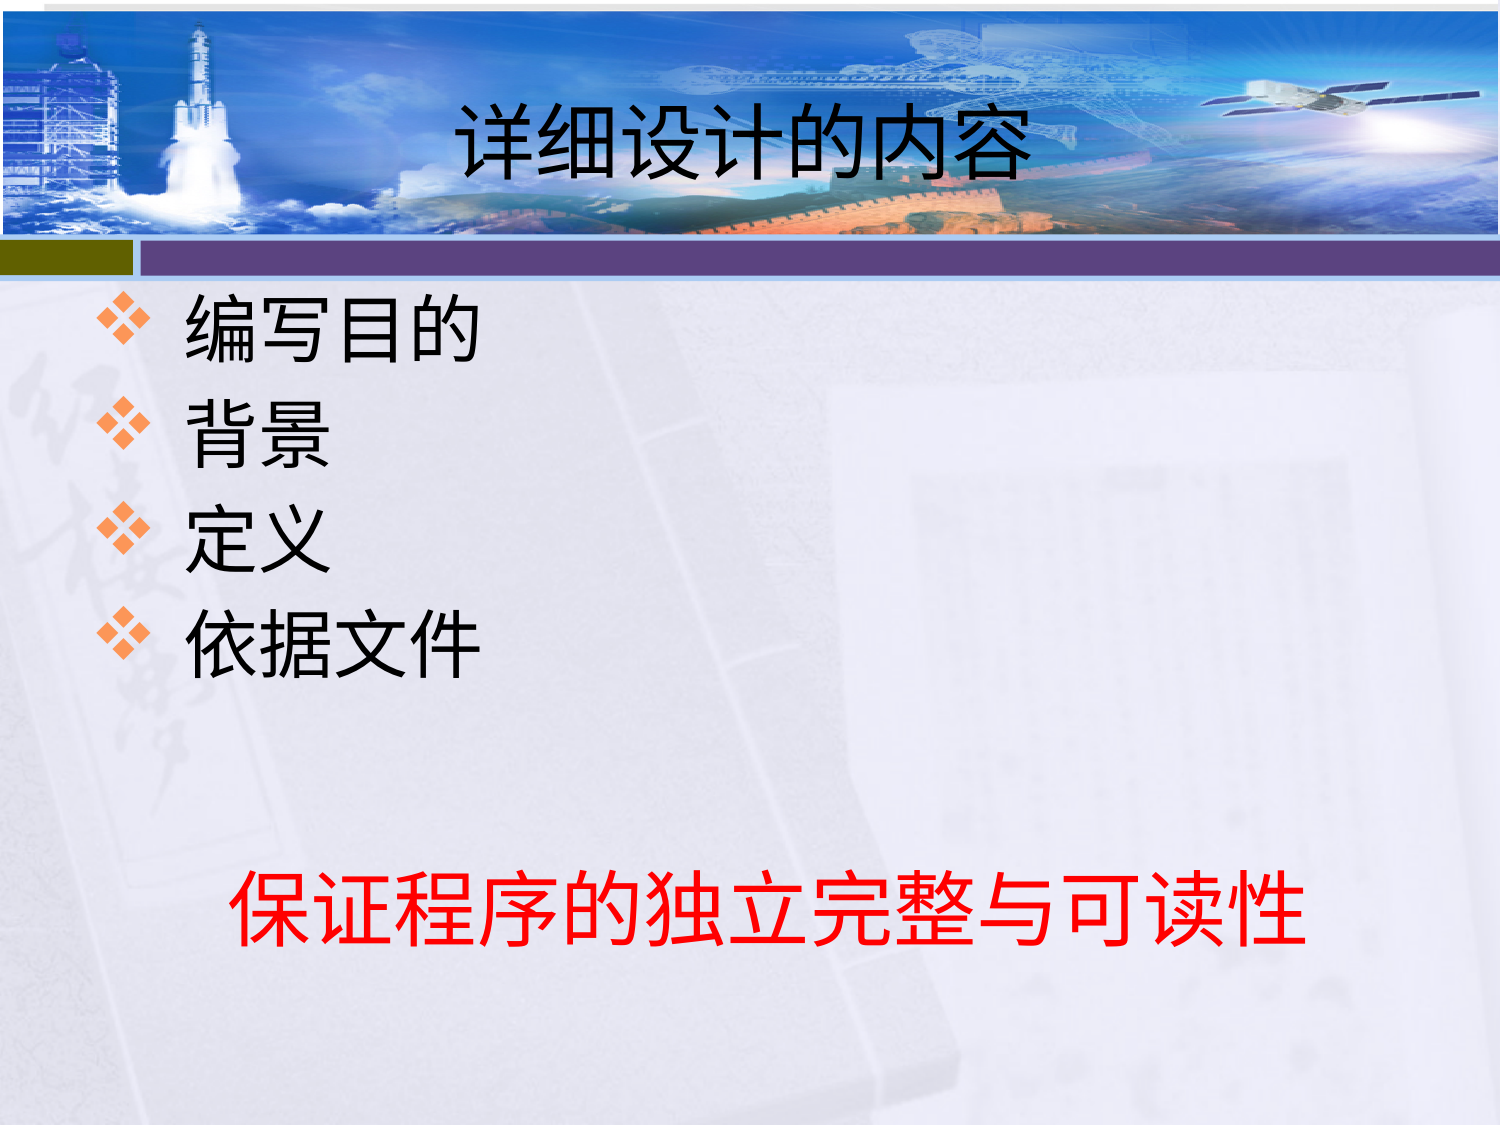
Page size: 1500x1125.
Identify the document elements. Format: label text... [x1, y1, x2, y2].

picture [0, 0, 1498, 234]
text_box 编写目的 背景 定义 依据文件 [75, 275, 1463, 1125]
title 详细设计的内容 [0, 46, 1489, 234]
text_box 保证程序的独立完整与可读性 [212, 849, 1325, 965]
list [75, 239, 1388, 275]
